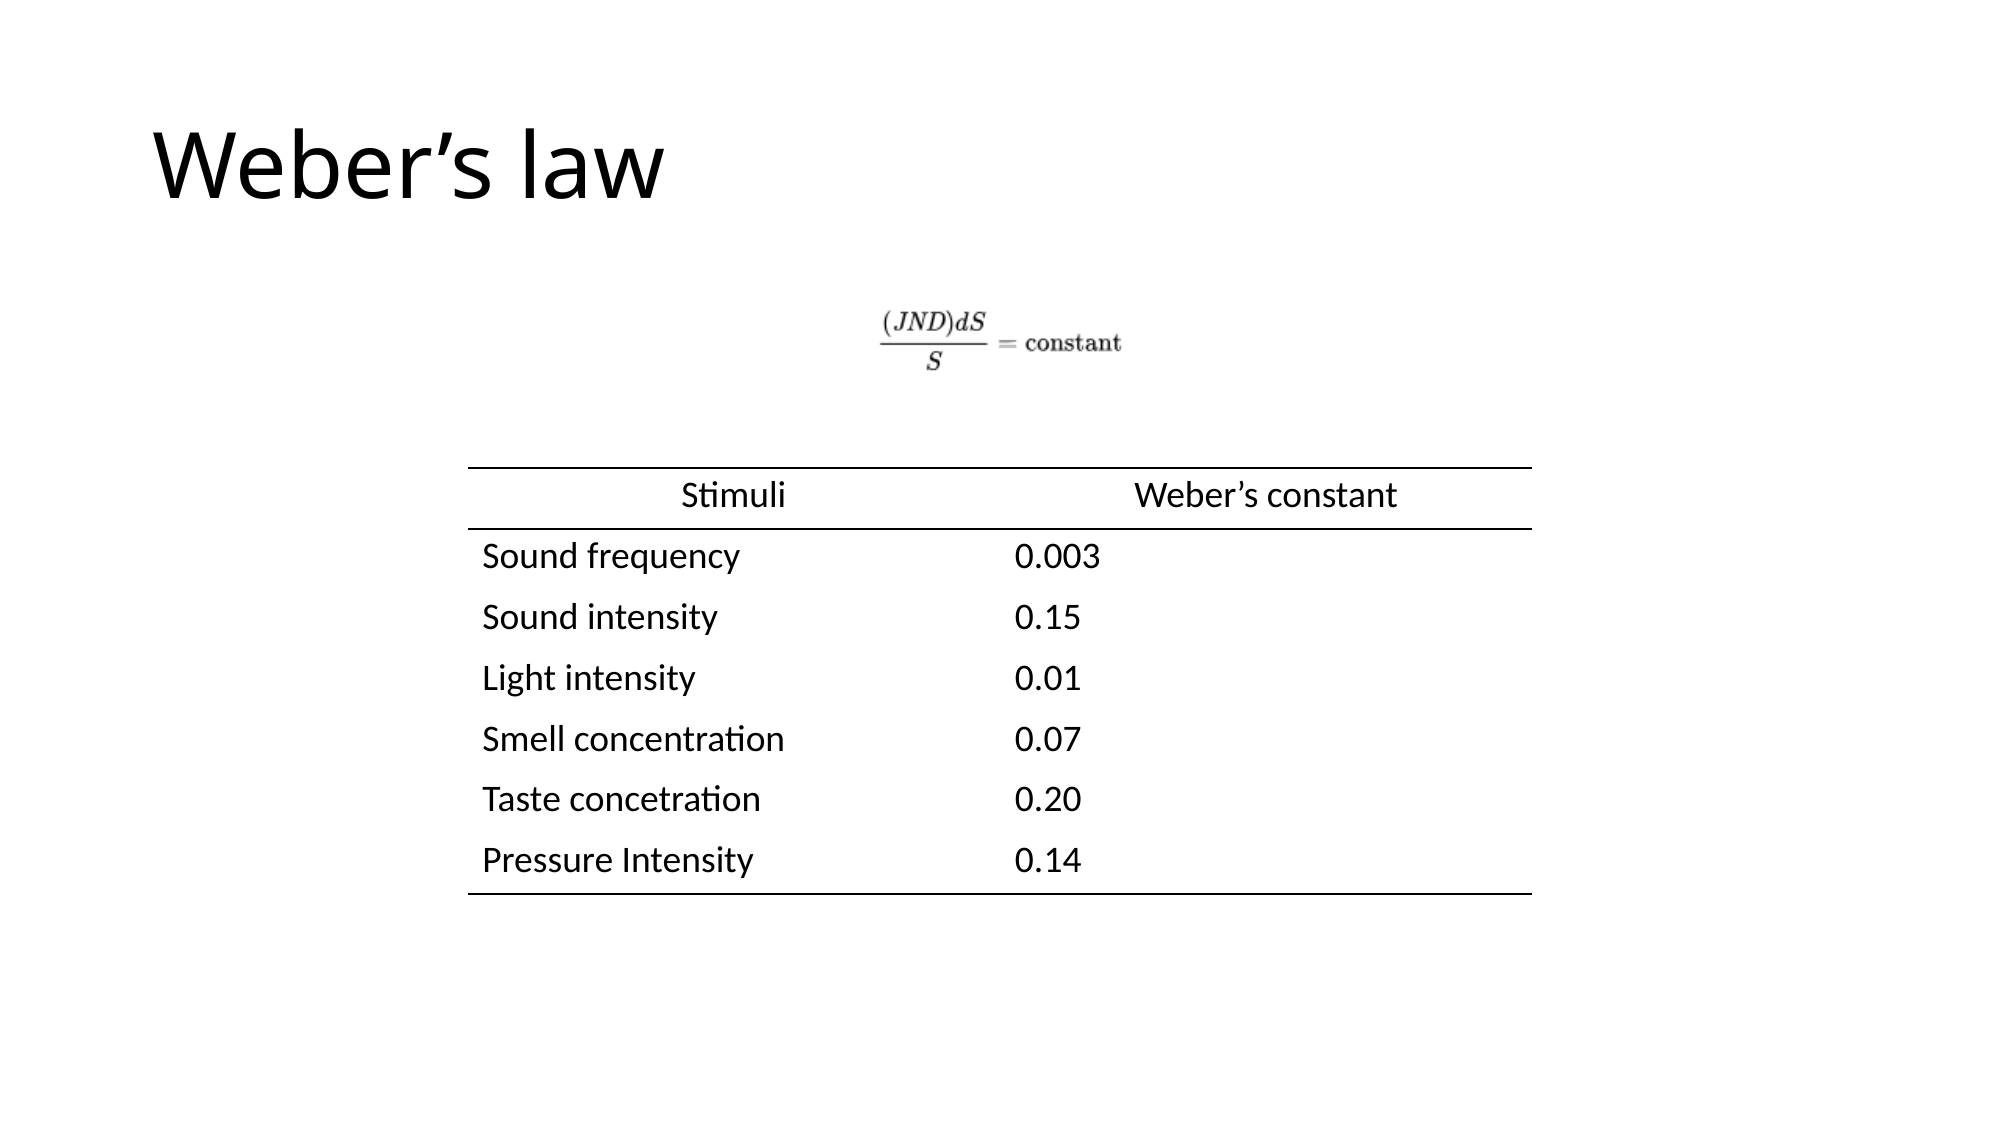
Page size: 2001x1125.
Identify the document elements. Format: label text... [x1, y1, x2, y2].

table_cell 0.20 [1000, 772, 1532, 833]
picture [860, 301, 1140, 394]
table_cell Light intensity [468, 650, 1000, 711]
table_cell Taste concetration [468, 772, 1000, 833]
title Weber’s law [137, 59, 1863, 278]
table_cell 0.003 [1000, 530, 1532, 590]
table_cell 0.07 [1000, 711, 1532, 772]
table_cell Pressure Intensity [468, 833, 1000, 893]
table_header Weber’s constant [1000, 469, 1532, 528]
table_cell Sound frequency [468, 530, 1000, 590]
table_cell Smell concentration [468, 711, 1000, 772]
table_header Stimuli [468, 469, 1000, 528]
table_cell 0.14 [1000, 833, 1532, 893]
table_cell 0.01 [1000, 650, 1532, 711]
table_cell 0.15 [1000, 590, 1532, 650]
table_cell Sound intensity [468, 590, 1000, 650]
